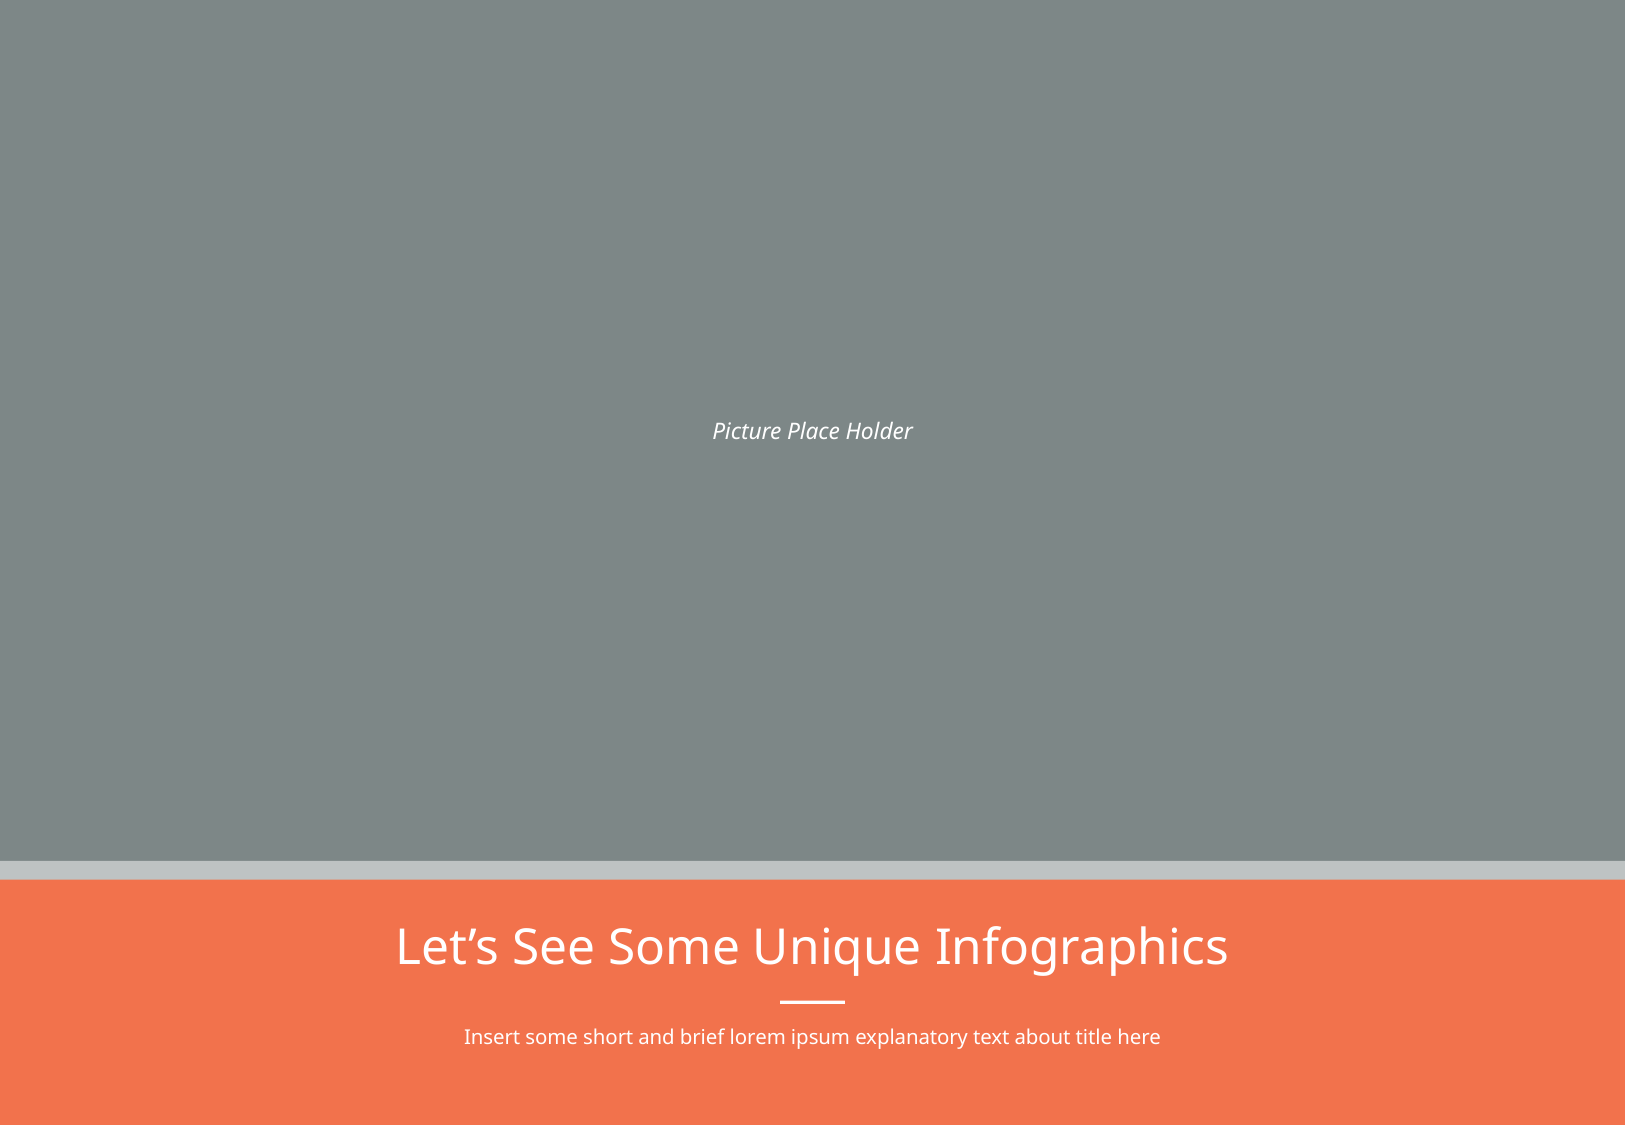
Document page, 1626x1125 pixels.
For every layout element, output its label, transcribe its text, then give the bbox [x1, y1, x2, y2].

text_box Picture Place Holder [550, 416, 1075, 445]
text_box Let’s See Some Unique Infographics [129, 914, 1495, 986]
text_box Insert some short and brief lorem ipsum explanatory text about title here [129, 1024, 1495, 1052]
text_box [0, 879, 1625, 1125]
text_box [0, 0, 1625, 860]
text_box [780, 1000, 845, 1004]
text_box [0, 860, 1625, 879]
